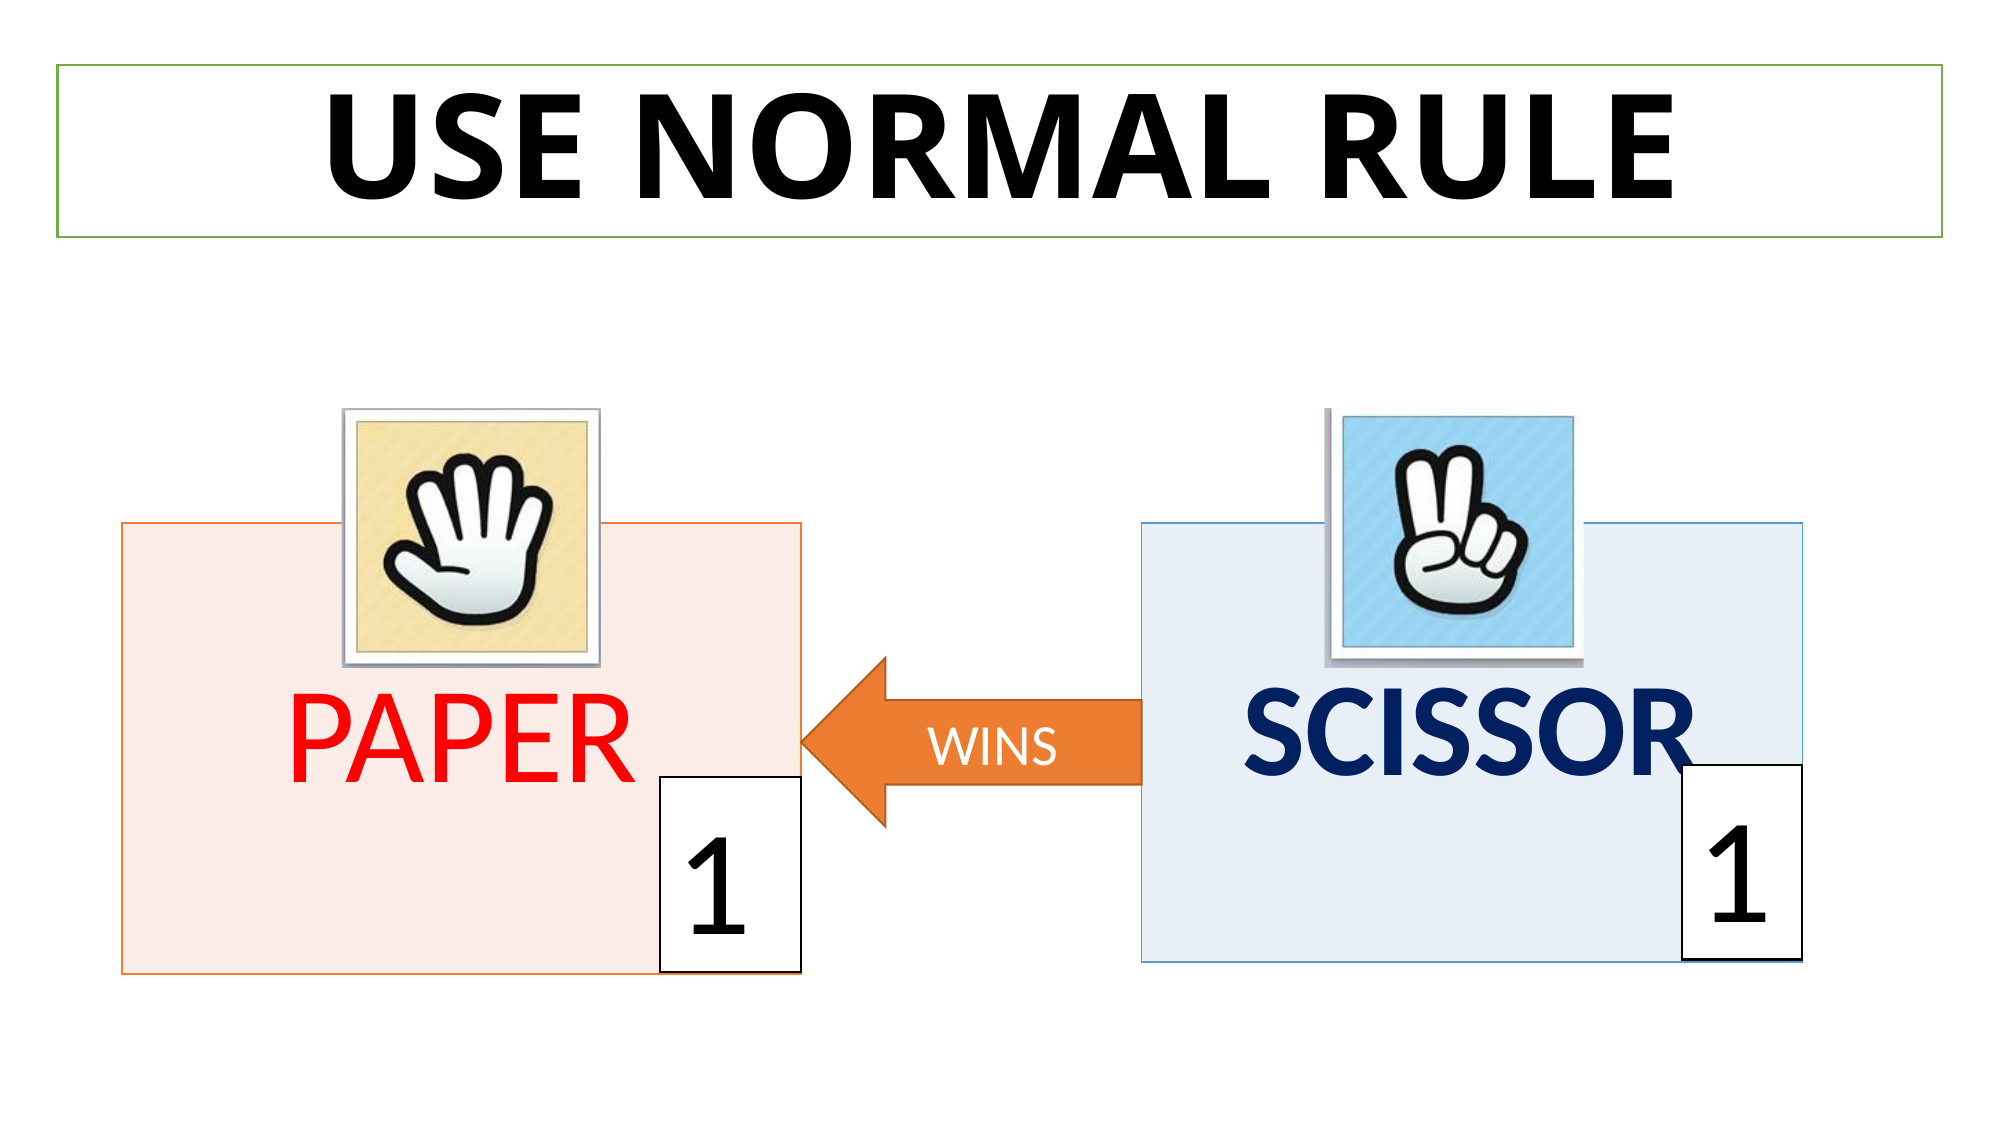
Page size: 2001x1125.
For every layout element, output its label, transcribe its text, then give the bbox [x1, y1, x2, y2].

picture [341, 408, 601, 668]
text_box 1 [659, 776, 802, 973]
table_header SCISSOR [1142, 524, 1802, 961]
text_box 1 [1681, 764, 1803, 961]
text_box WINS [799, 655, 1143, 830]
text_box USE NORMAL RULE [56, 64, 1943, 238]
picture [1324, 408, 1584, 668]
table_header PAPER [123, 524, 800, 973]
